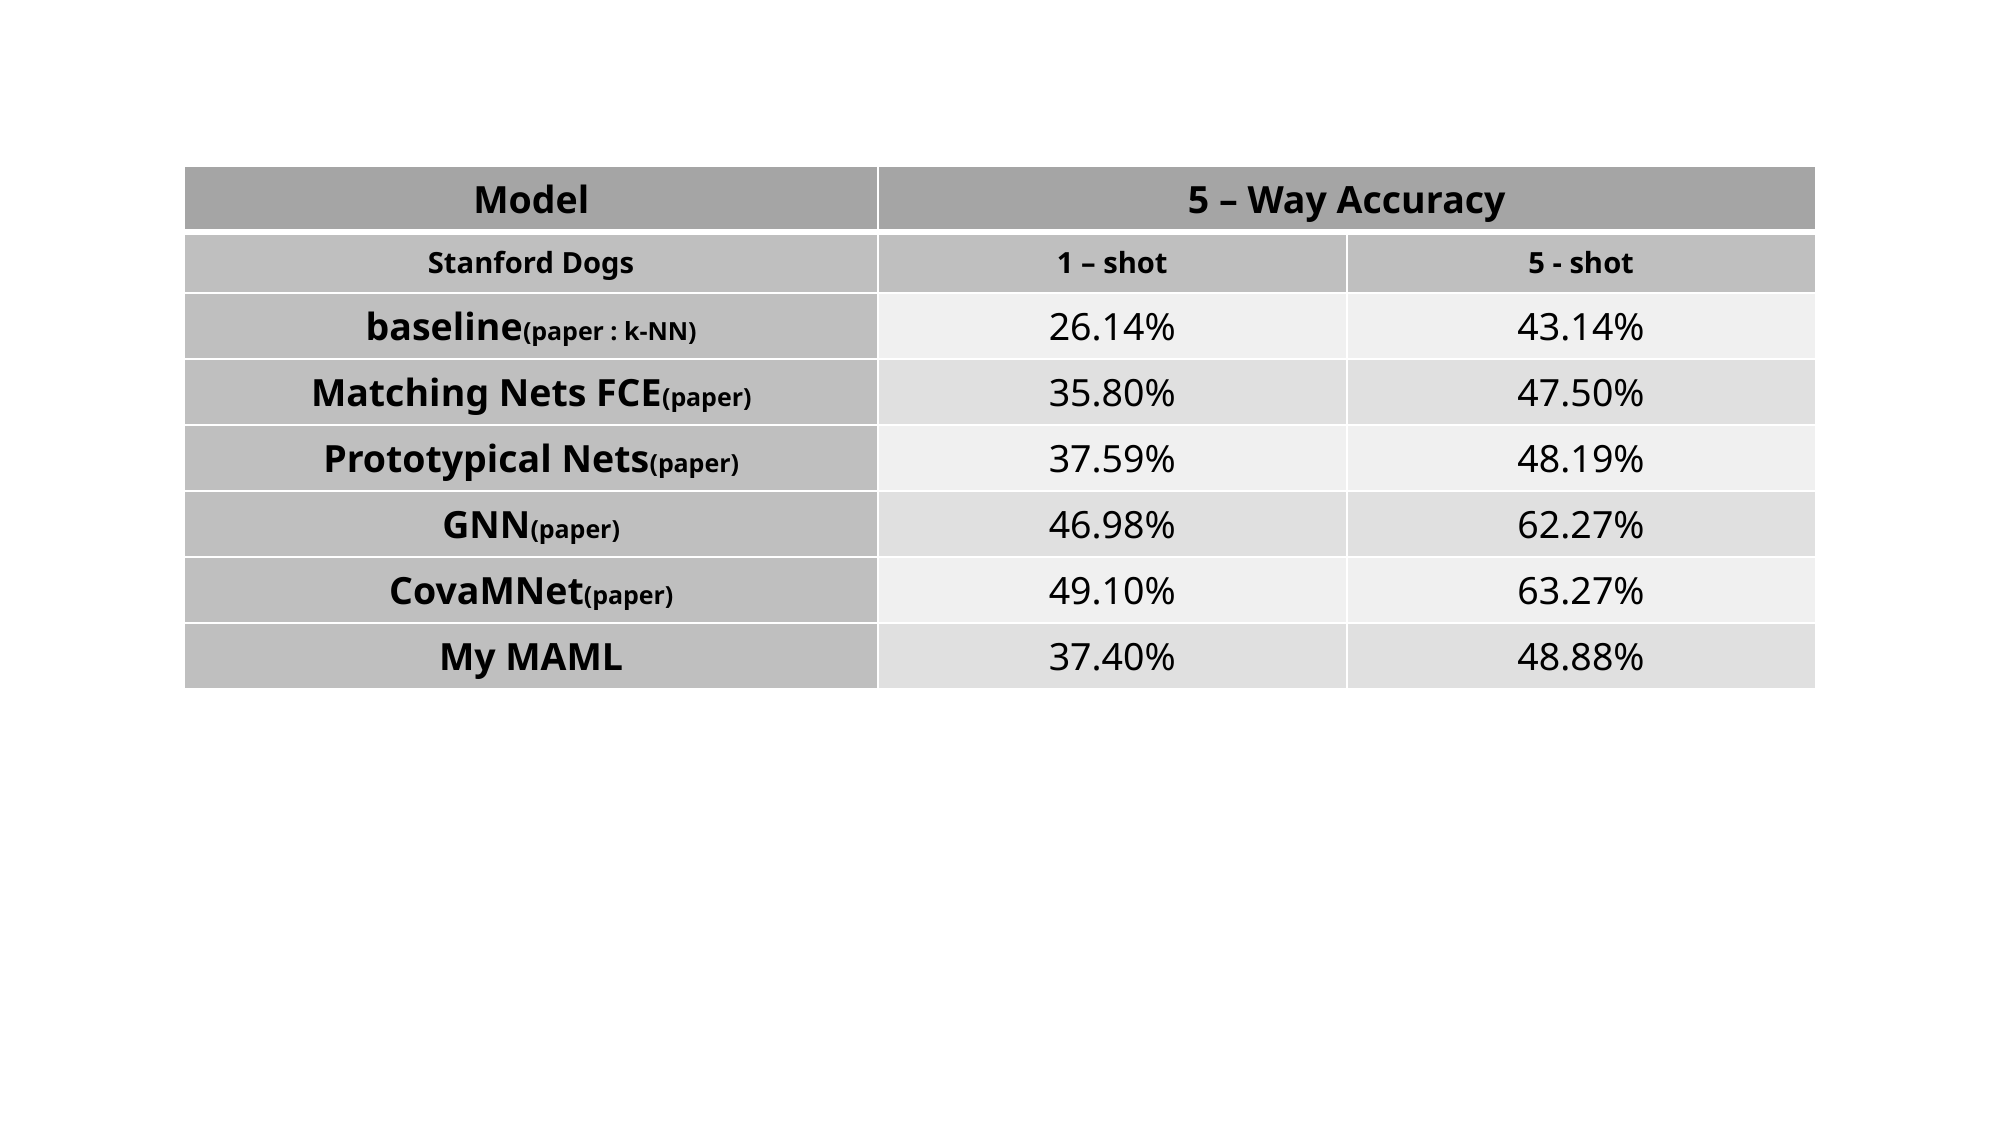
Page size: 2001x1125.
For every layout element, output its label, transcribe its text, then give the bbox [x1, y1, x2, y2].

table_cell 47.50% [1348, 360, 1815, 424]
table_cell baseline(paper : k-NN) [185, 294, 877, 358]
table_cell 37.59% [879, 426, 1346, 490]
table_cell 37.40% [879, 624, 1346, 688]
table_cell Stanford Dogs [185, 235, 877, 292]
table_cell 48.88% [1348, 624, 1815, 688]
table_cell 5 - shot [1348, 235, 1815, 292]
table_cell 46.98% [879, 492, 1346, 556]
table_cell 62.27% [1348, 492, 1815, 556]
table_cell 63.27% [1348, 558, 1815, 622]
table_header Model [185, 167, 877, 229]
table_cell My MAML [185, 624, 877, 688]
table_cell 48.19% [1348, 426, 1815, 490]
table_cell 43.14% [1348, 294, 1815, 358]
table_cell CovaMNet(paper) [185, 558, 877, 622]
table_cell 1 – shot [879, 235, 1346, 292]
table_cell 35.80% [879, 360, 1346, 424]
table_cell Prototypical Nets(paper) [185, 426, 877, 490]
table_header 5 – Way Accuracy [879, 167, 1815, 229]
table_cell 26.14% [879, 294, 1346, 358]
table_cell 49.10% [879, 558, 1346, 622]
table_cell Matching Nets FCE(paper) [185, 360, 877, 424]
table_cell GNN(paper) [185, 492, 877, 556]
